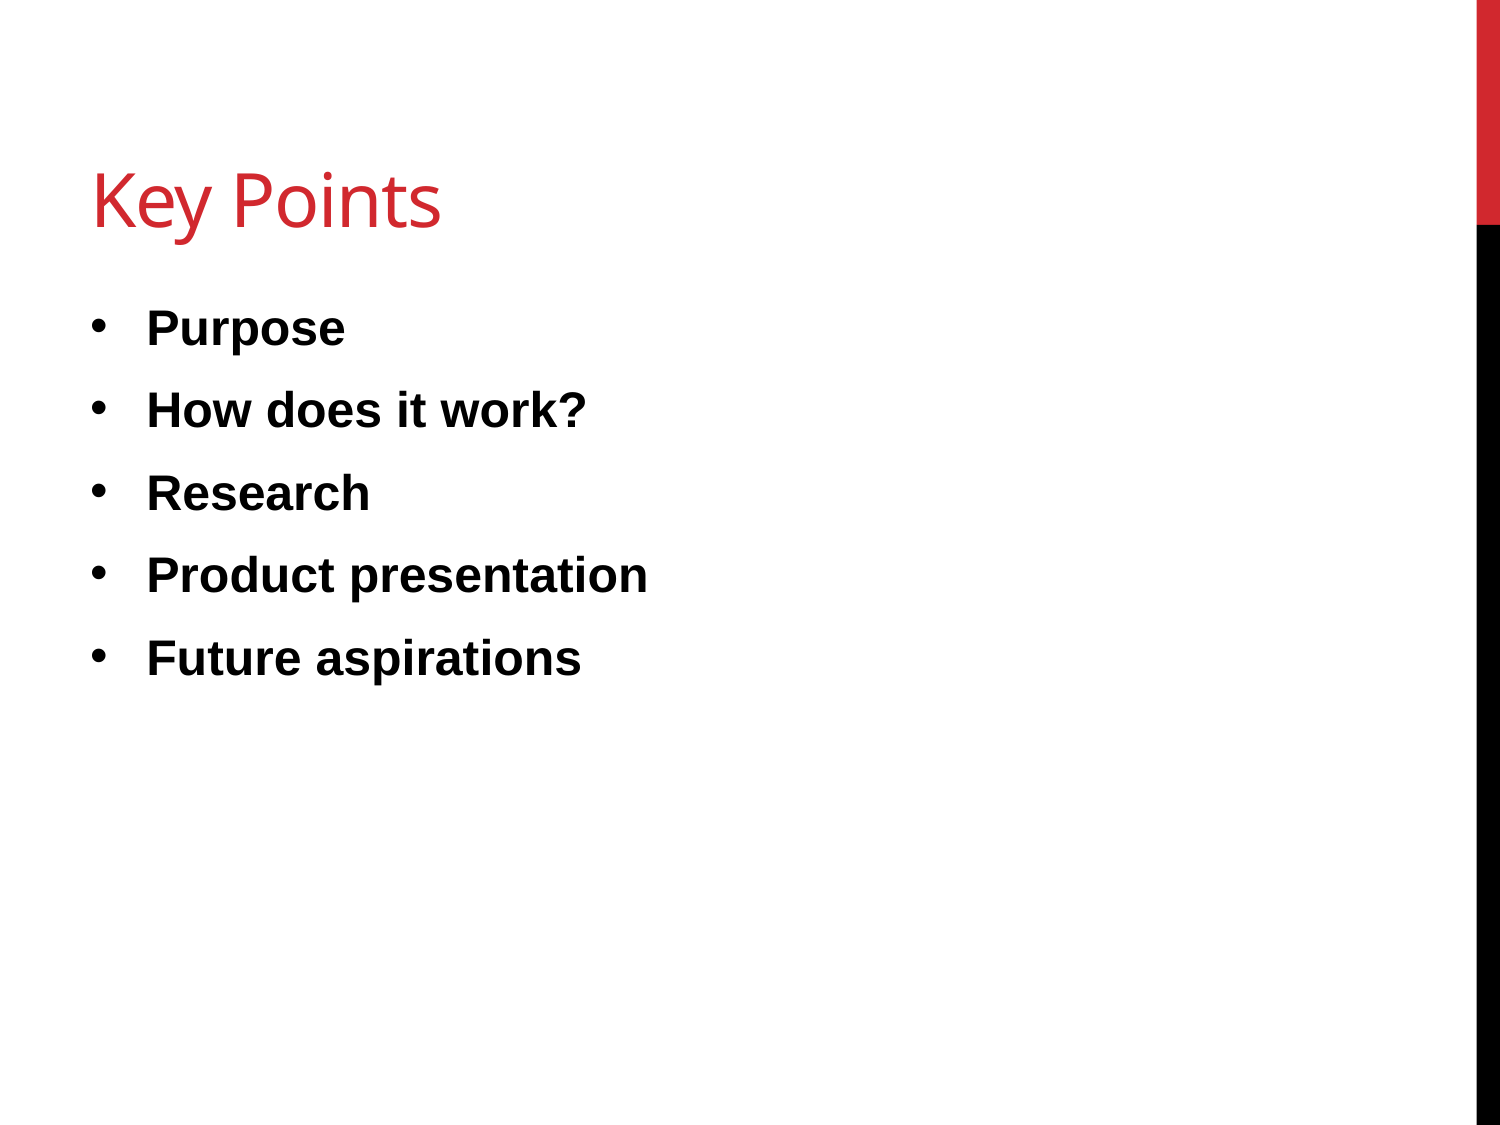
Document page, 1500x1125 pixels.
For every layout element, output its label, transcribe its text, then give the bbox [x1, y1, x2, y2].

title Key Points [75, 25, 1025, 250]
list Purpose How does it work? Research Product presentation Future aspirations [75, 287, 1325, 1005]
